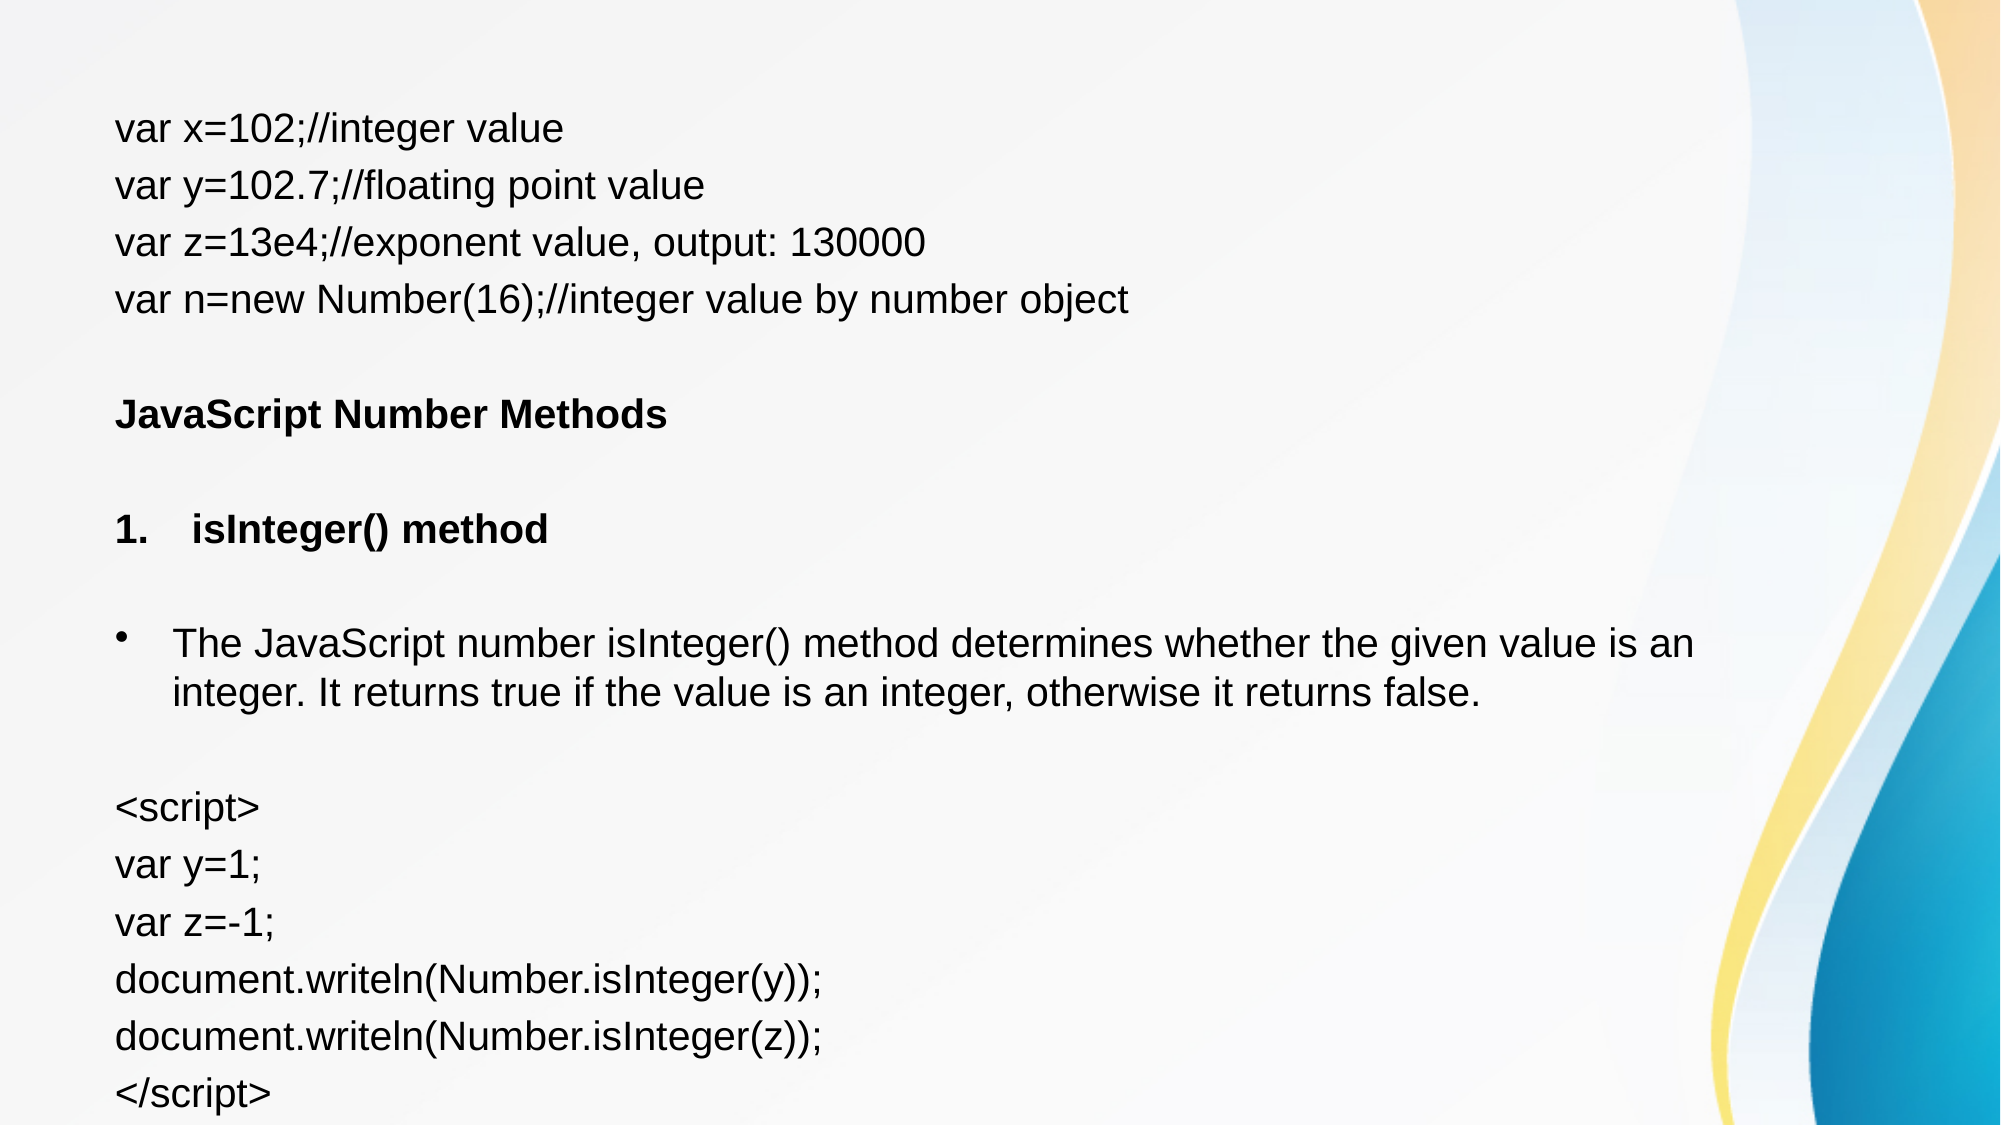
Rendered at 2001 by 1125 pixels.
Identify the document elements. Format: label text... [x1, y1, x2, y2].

list var x=102;//integer value var y=102.7;//floating point value var z=13e4;//exponent value, output: 130000 var n=new Number(16);//integer value by number object JavaScript Number Methods isInteger() method The JavaScript number isInteger() method determines whether the given value is an integer. It returns true if the value is an integer, otherwise it returns false. <script> var y=1; var z=-1; document.writeln(Number.isInteger(y)); document.writeln(Number.isInteger(z)); </script> [99, 93, 1751, 1125]
picture [0, 0, 2001, 1125]
